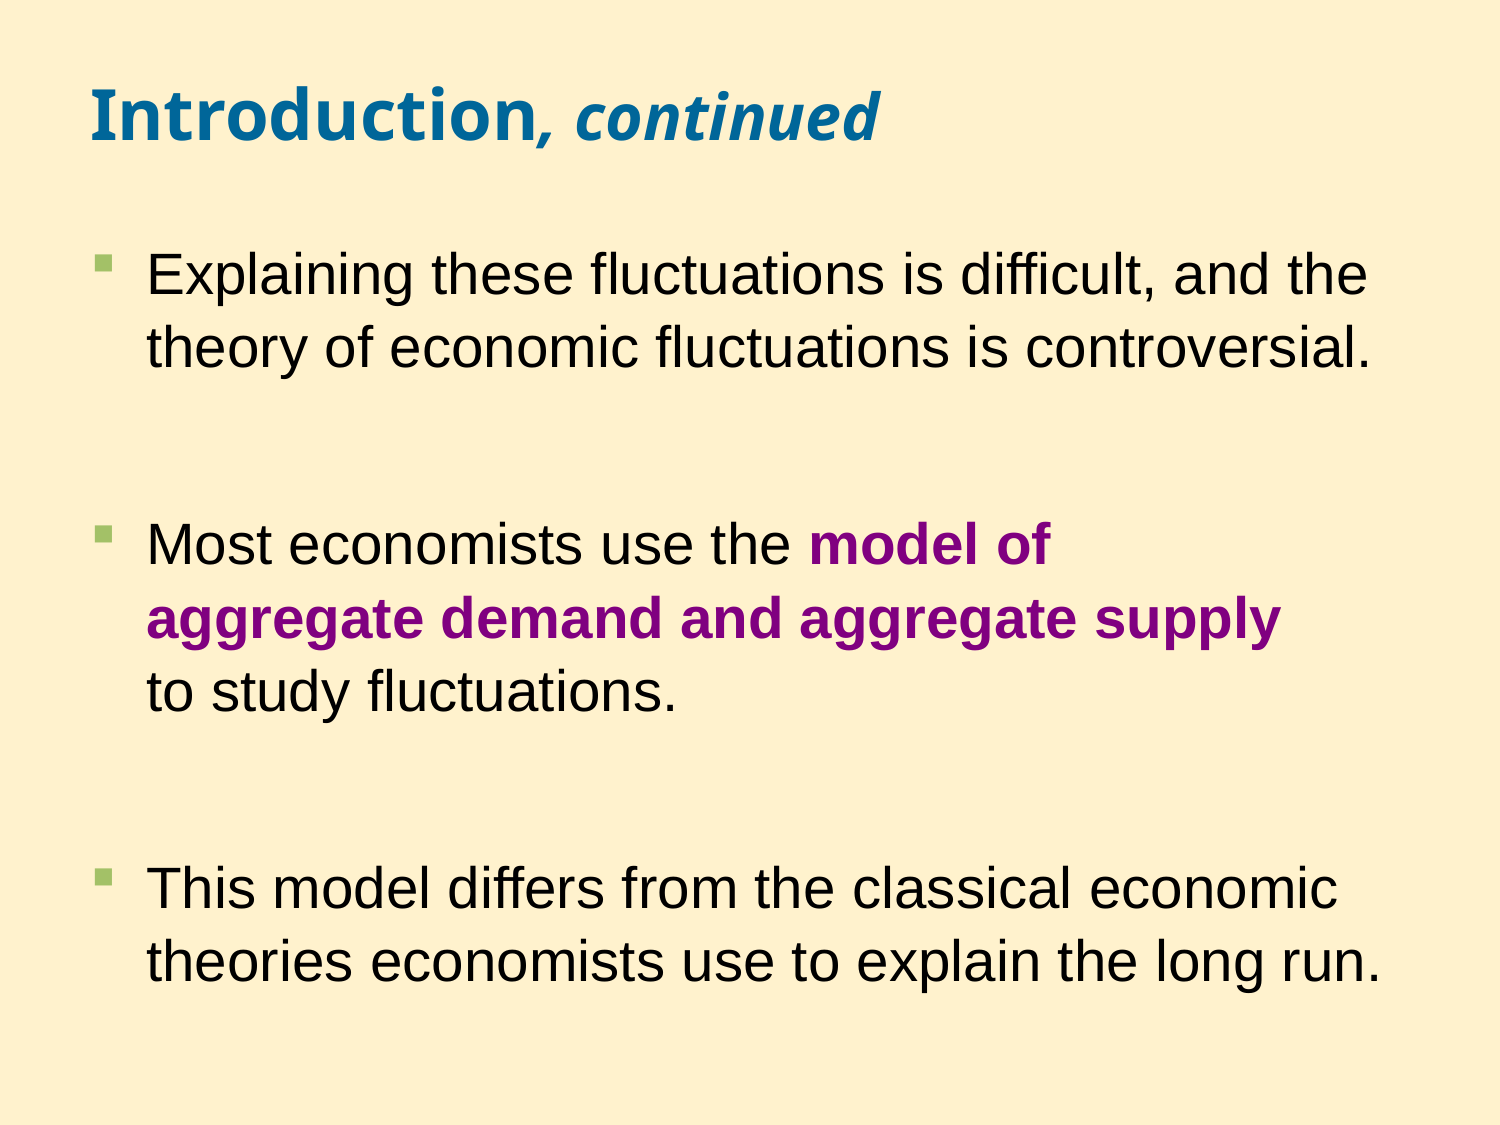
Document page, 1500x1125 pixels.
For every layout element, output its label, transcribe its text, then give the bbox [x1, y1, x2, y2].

list Explaining these fluctuations is difficult, and the theory of economic fluctuations is controversial. Most economists use the model of aggregate demand and aggregate supply to study fluctuations. This model differs from the classical economic theories economists use to explain the long run. [75, 224, 1425, 1019]
title Introduction, continued [75, 37, 1425, 188]
